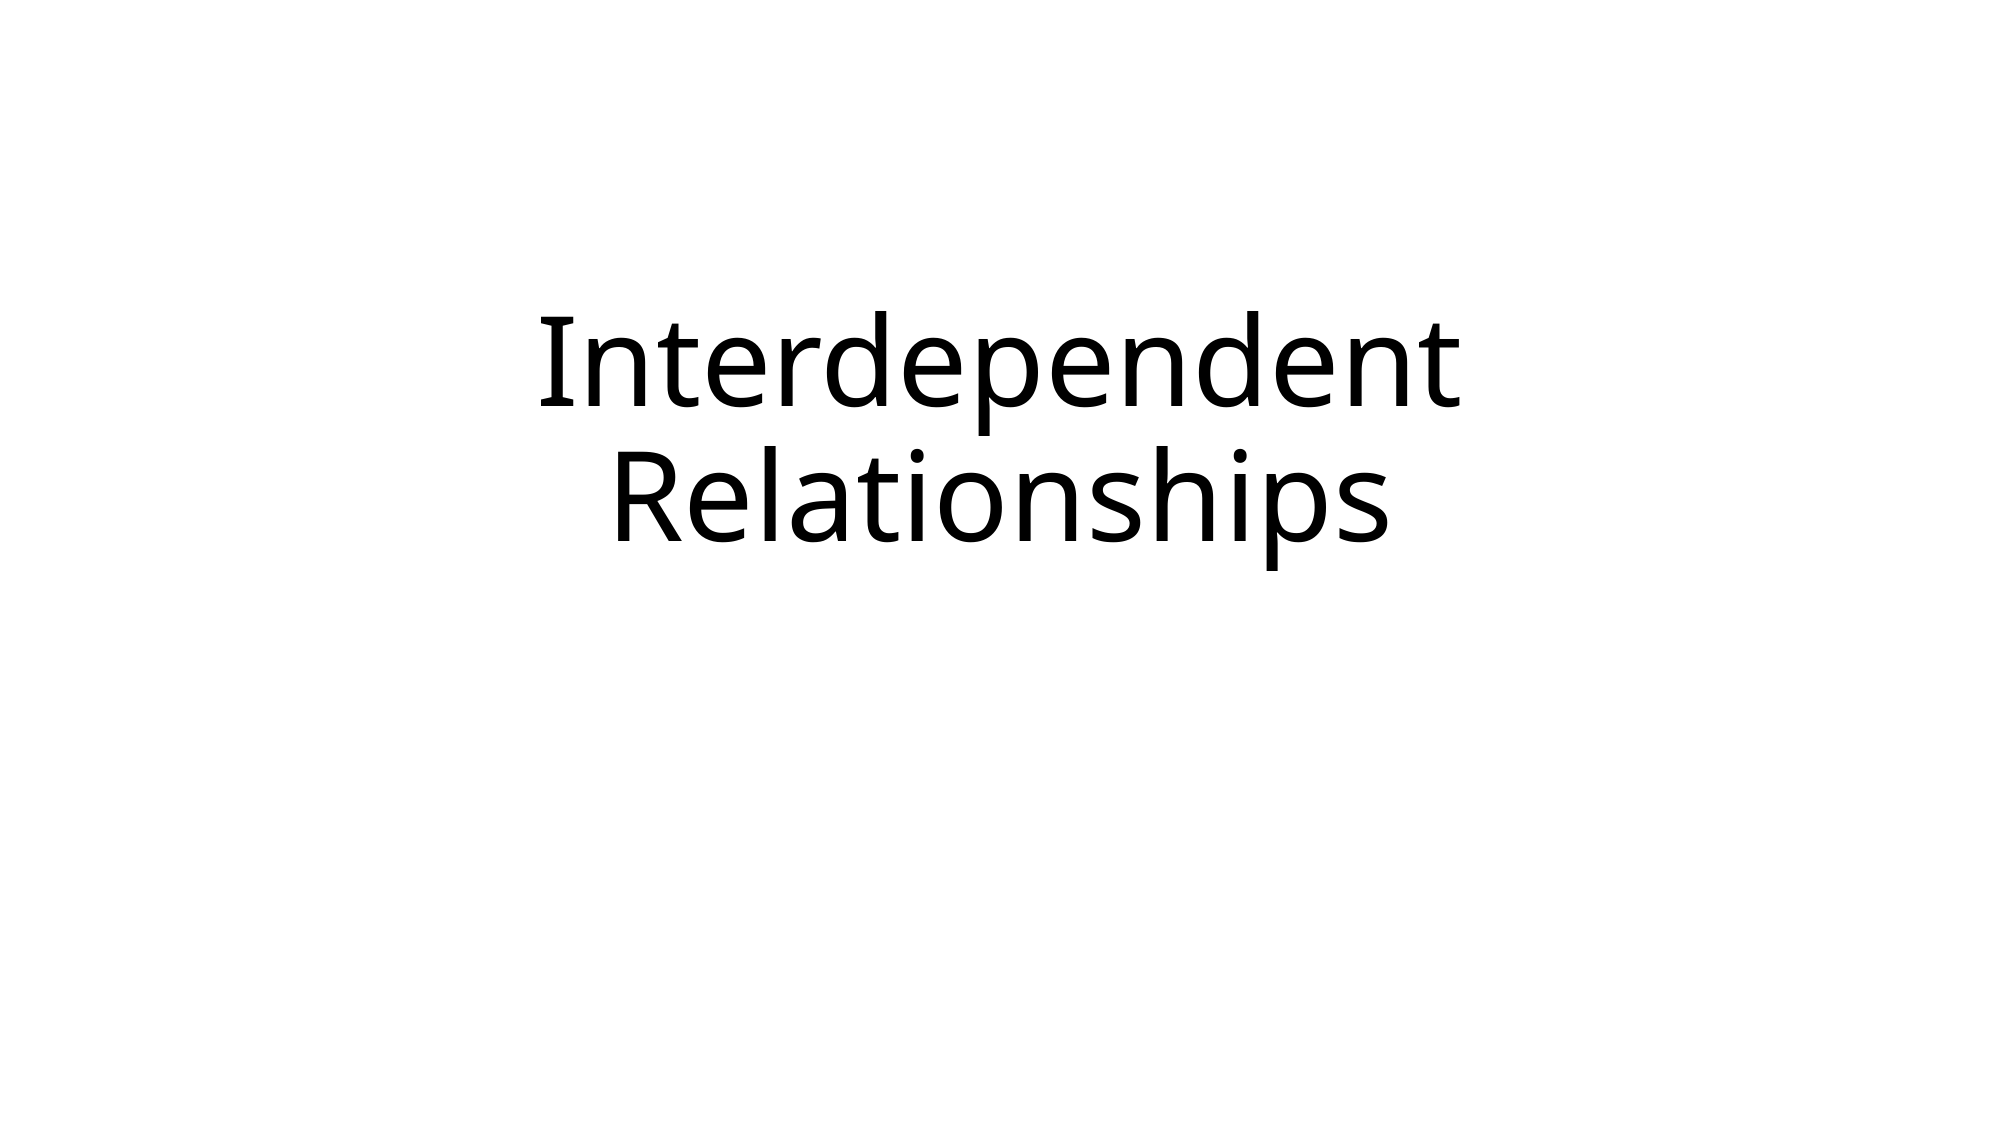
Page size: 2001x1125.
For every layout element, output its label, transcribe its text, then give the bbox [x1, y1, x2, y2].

title Interdependent Relationships [249, 184, 1750, 576]
